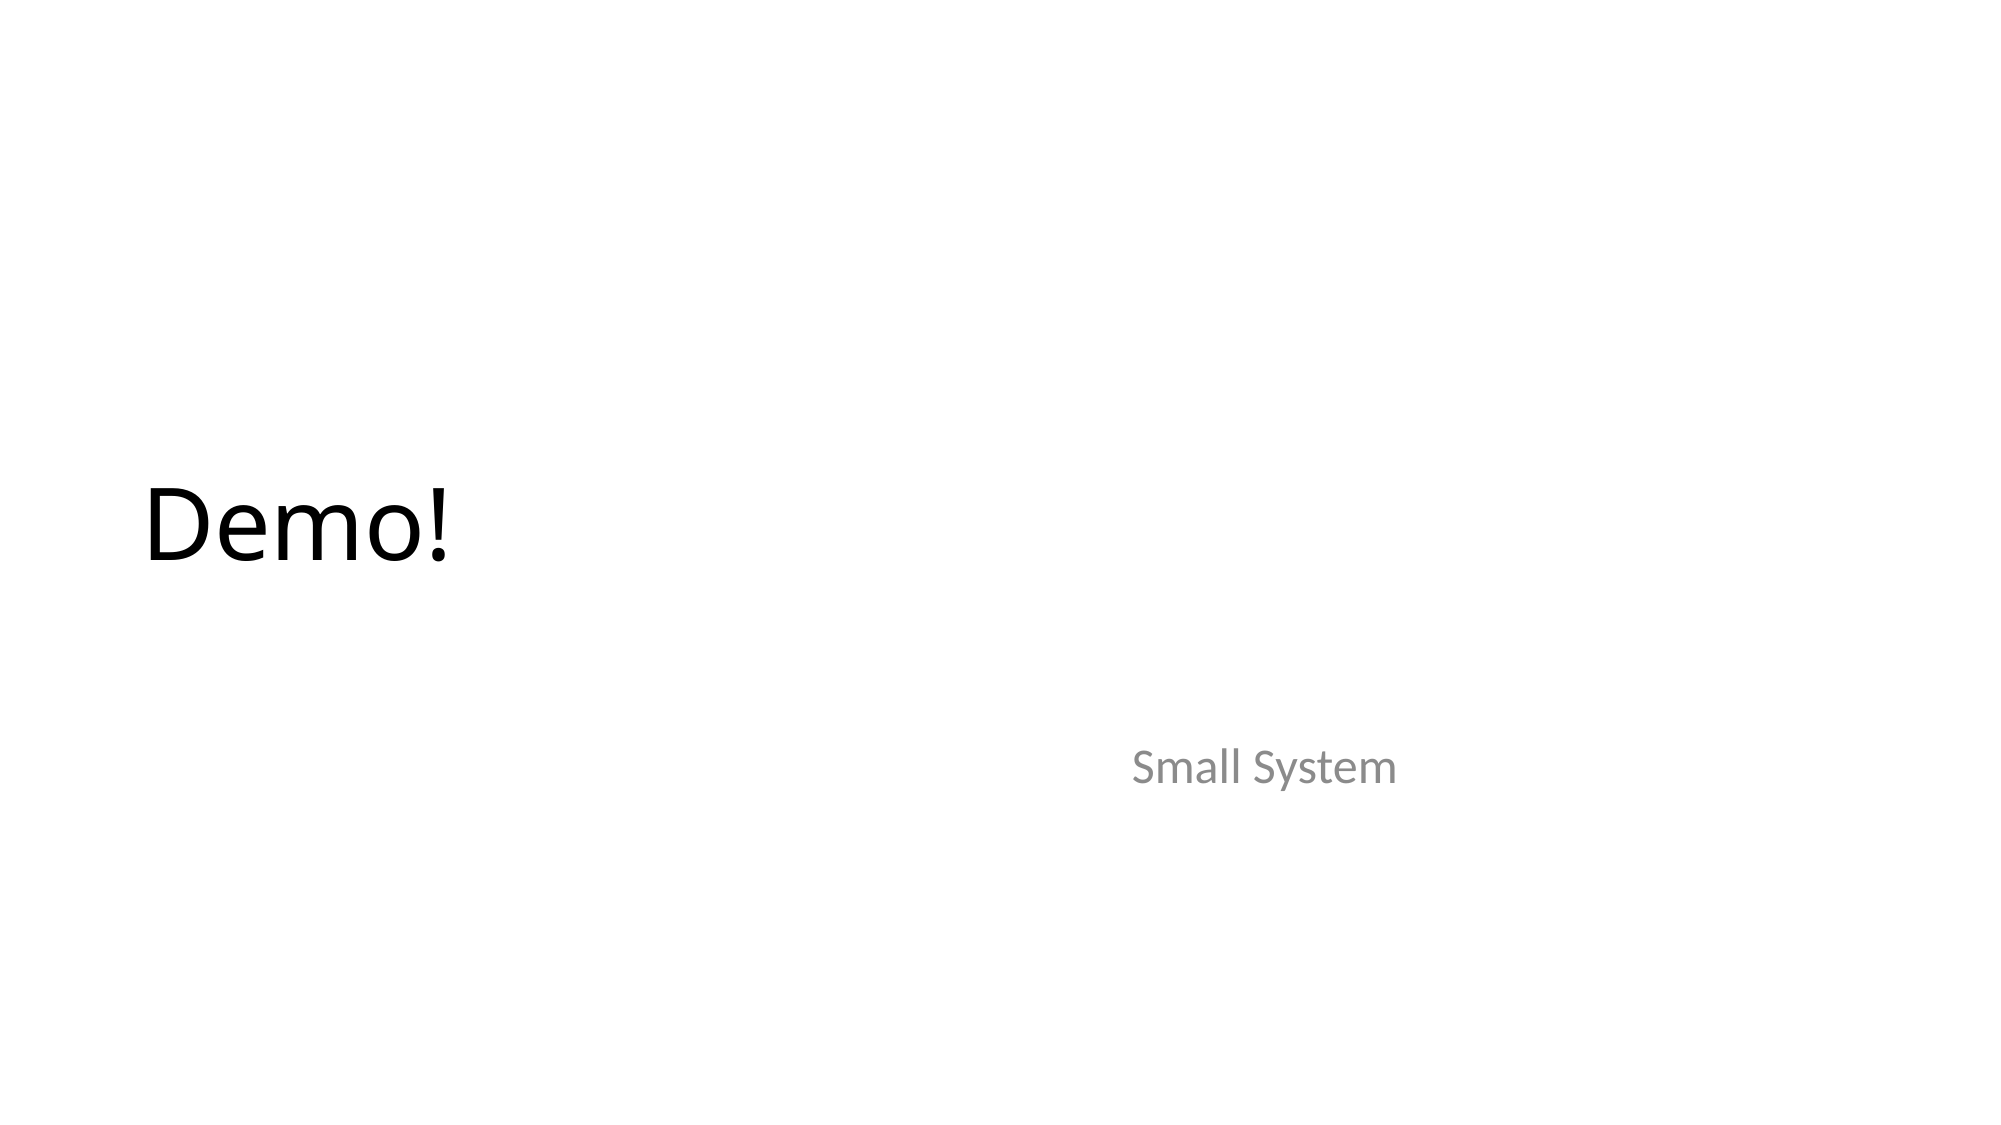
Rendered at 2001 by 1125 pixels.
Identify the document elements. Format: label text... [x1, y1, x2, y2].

list Small System [1116, 732, 1850, 886]
title Demo! [126, 464, 1826, 590]
